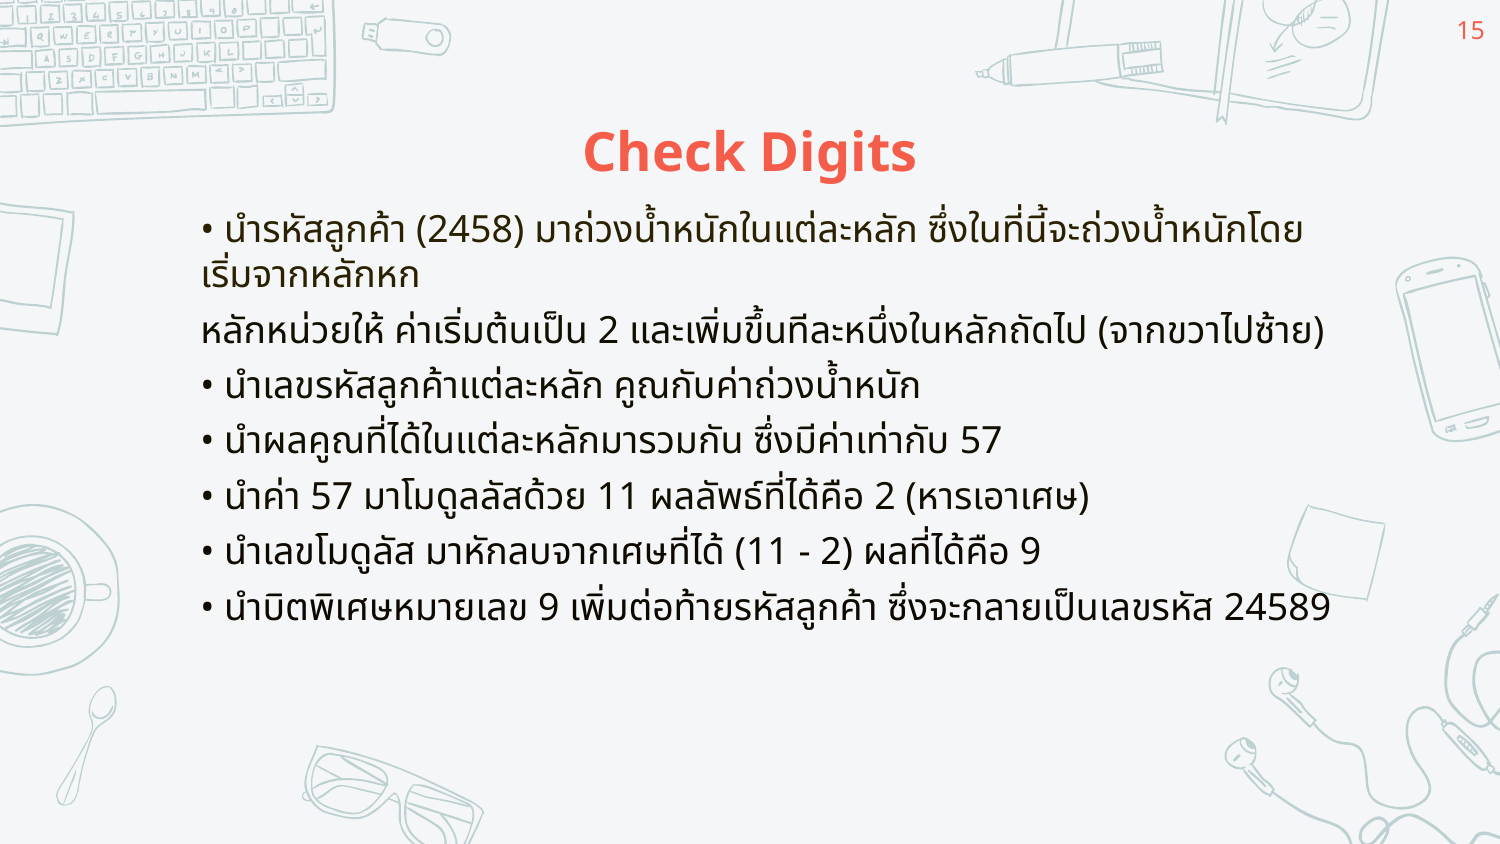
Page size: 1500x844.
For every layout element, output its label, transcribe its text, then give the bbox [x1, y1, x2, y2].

slide_number 15 [1435, 0, 1500, 53]
title Check Digits [185, 102, 1315, 197]
text_box • นํารหัสลูกค้า (2458) มาถ่วงน้ำหนักในแต่ละหลัก ซึ่งในที่นี้จะถ่วงน้ำหนักโดยเริ่มจากหลักหก หลักหน่วยให้ ค่าเริ่มต้นเป็น 2 และเพิ่มขึ้นทีละหนึ่งในหลักถัดไป (จากขวาไปซ้าย) • นําเลขรหัสลูกค้าแต่ละหลัก คูณกับค่าถ่วงน้ำหนัก • นําผลคูณที่ได้ในแต่ละหลักมารวมกัน ซึ่งมีค่าเท่ากับ 57 • นําค่า 57 มาโมดูลลัสด้วย 11 ผลลัพธ์ที่ได้คือ 2 (หารเอาเศษ) • นําเลขโมดูลัส มาหักลบจากเศษที่ได้ (11 - 2) ผลที่ได้คือ 9 • นำบิตพิเศษหมายเลข 9 เพิ่มต่อท้ายรหัสลูกค้า ซึ่งจะกลายเป็นเลขรหัส 24589 [185, 197, 1360, 716]
